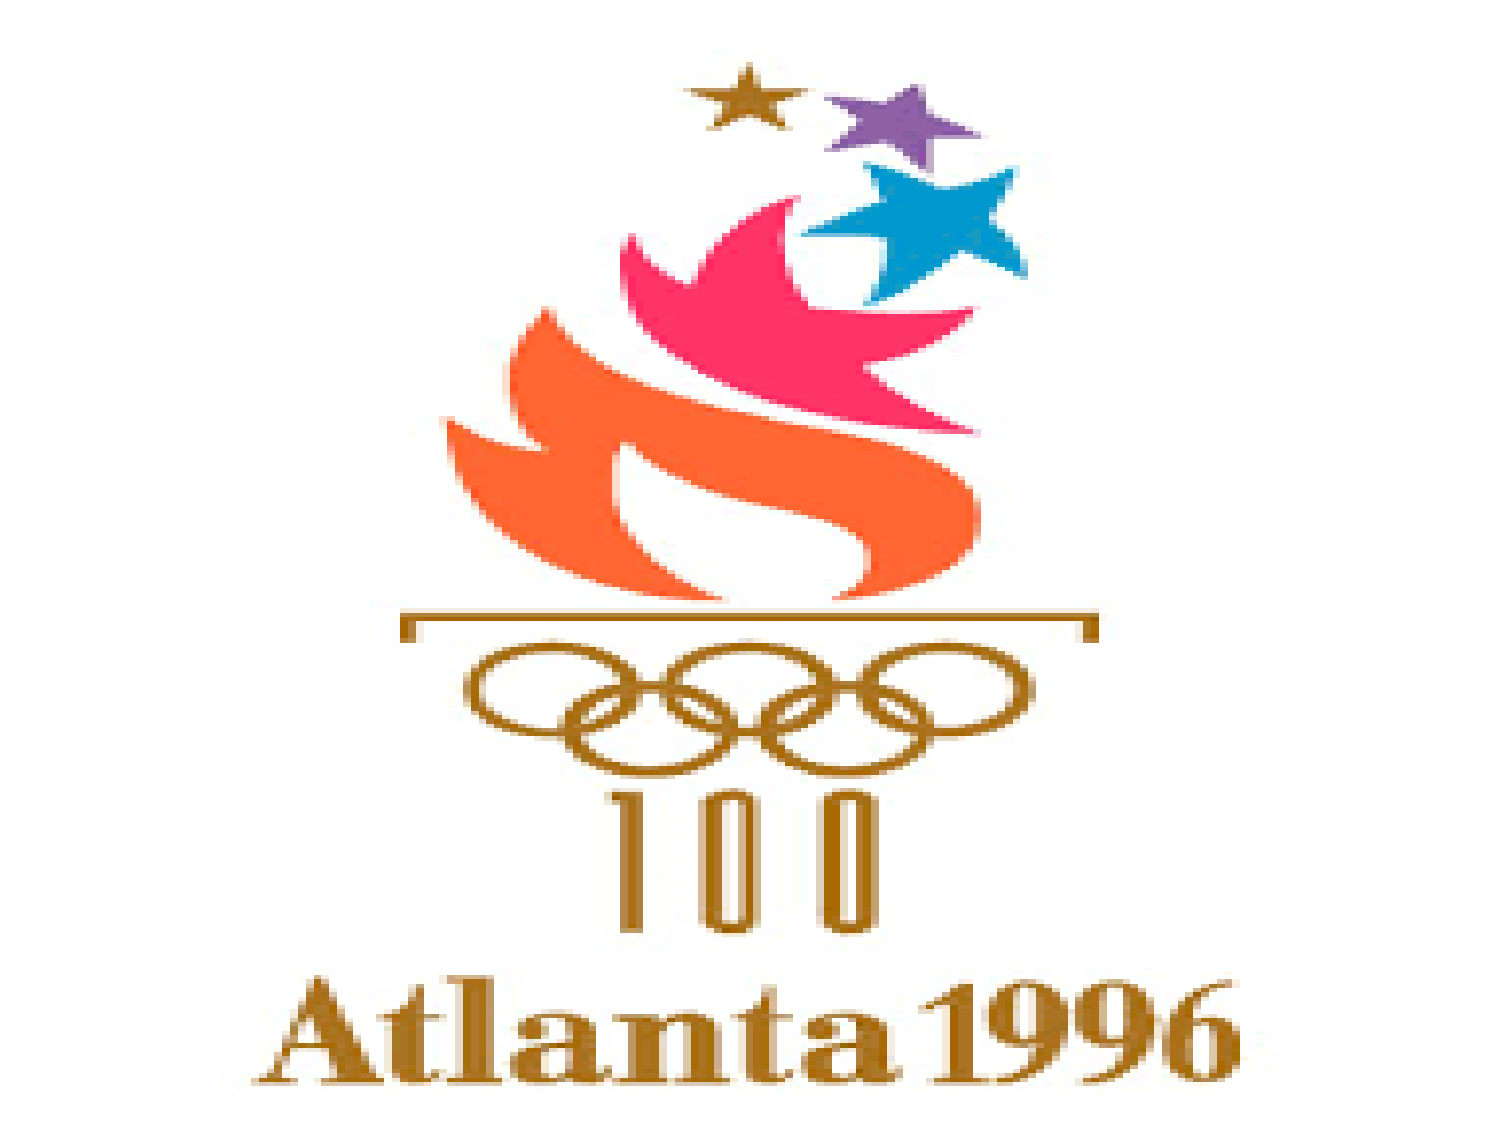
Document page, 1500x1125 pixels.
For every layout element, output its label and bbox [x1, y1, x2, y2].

list [0, 0, 1500, 1125]
